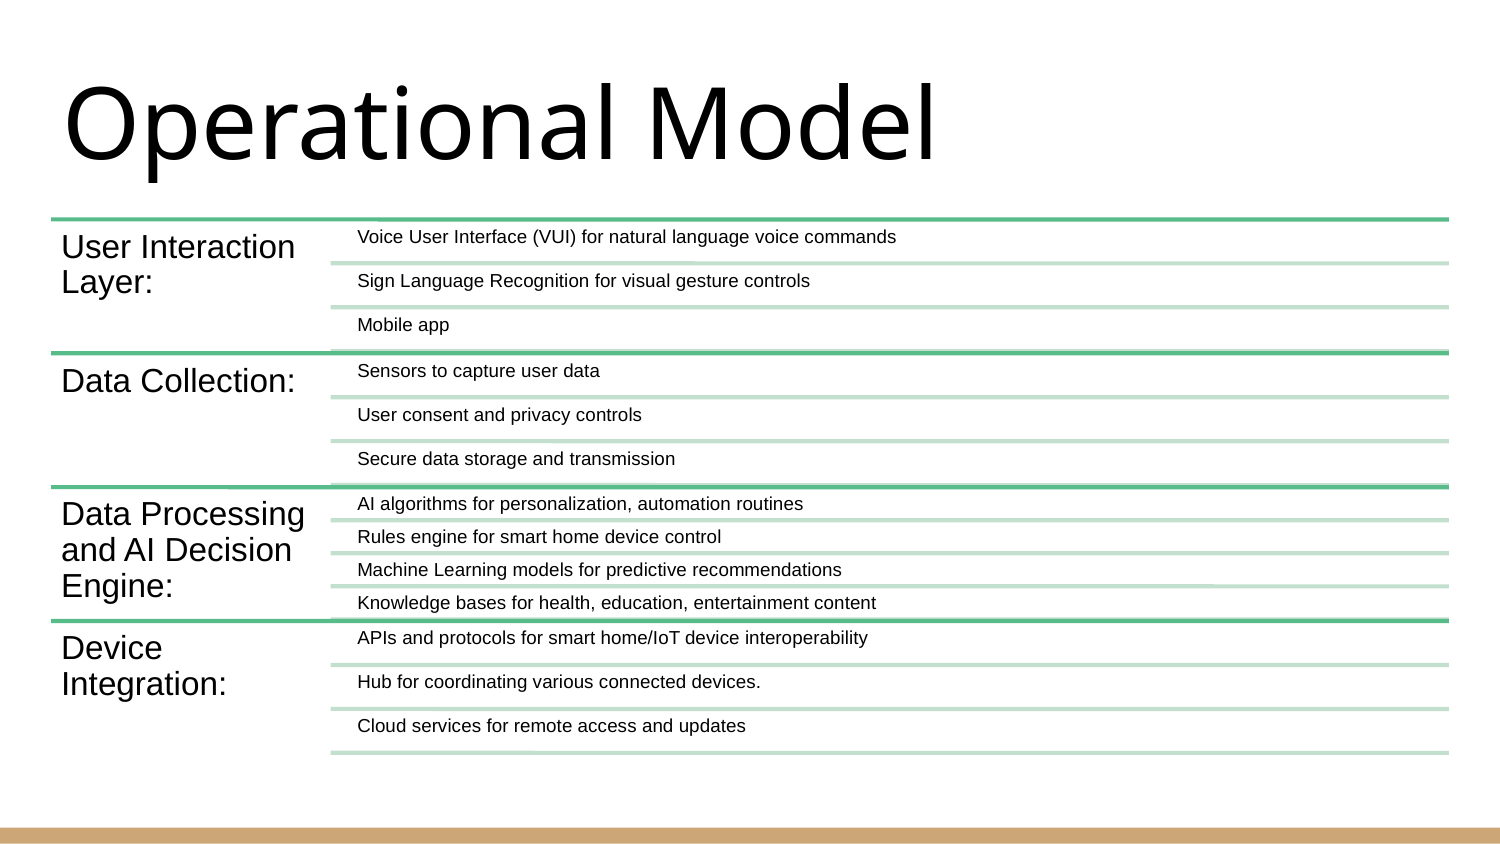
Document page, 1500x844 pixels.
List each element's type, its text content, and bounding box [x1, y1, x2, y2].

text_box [50, 219, 1450, 756]
title Operational Model [51, 51, 1449, 189]
